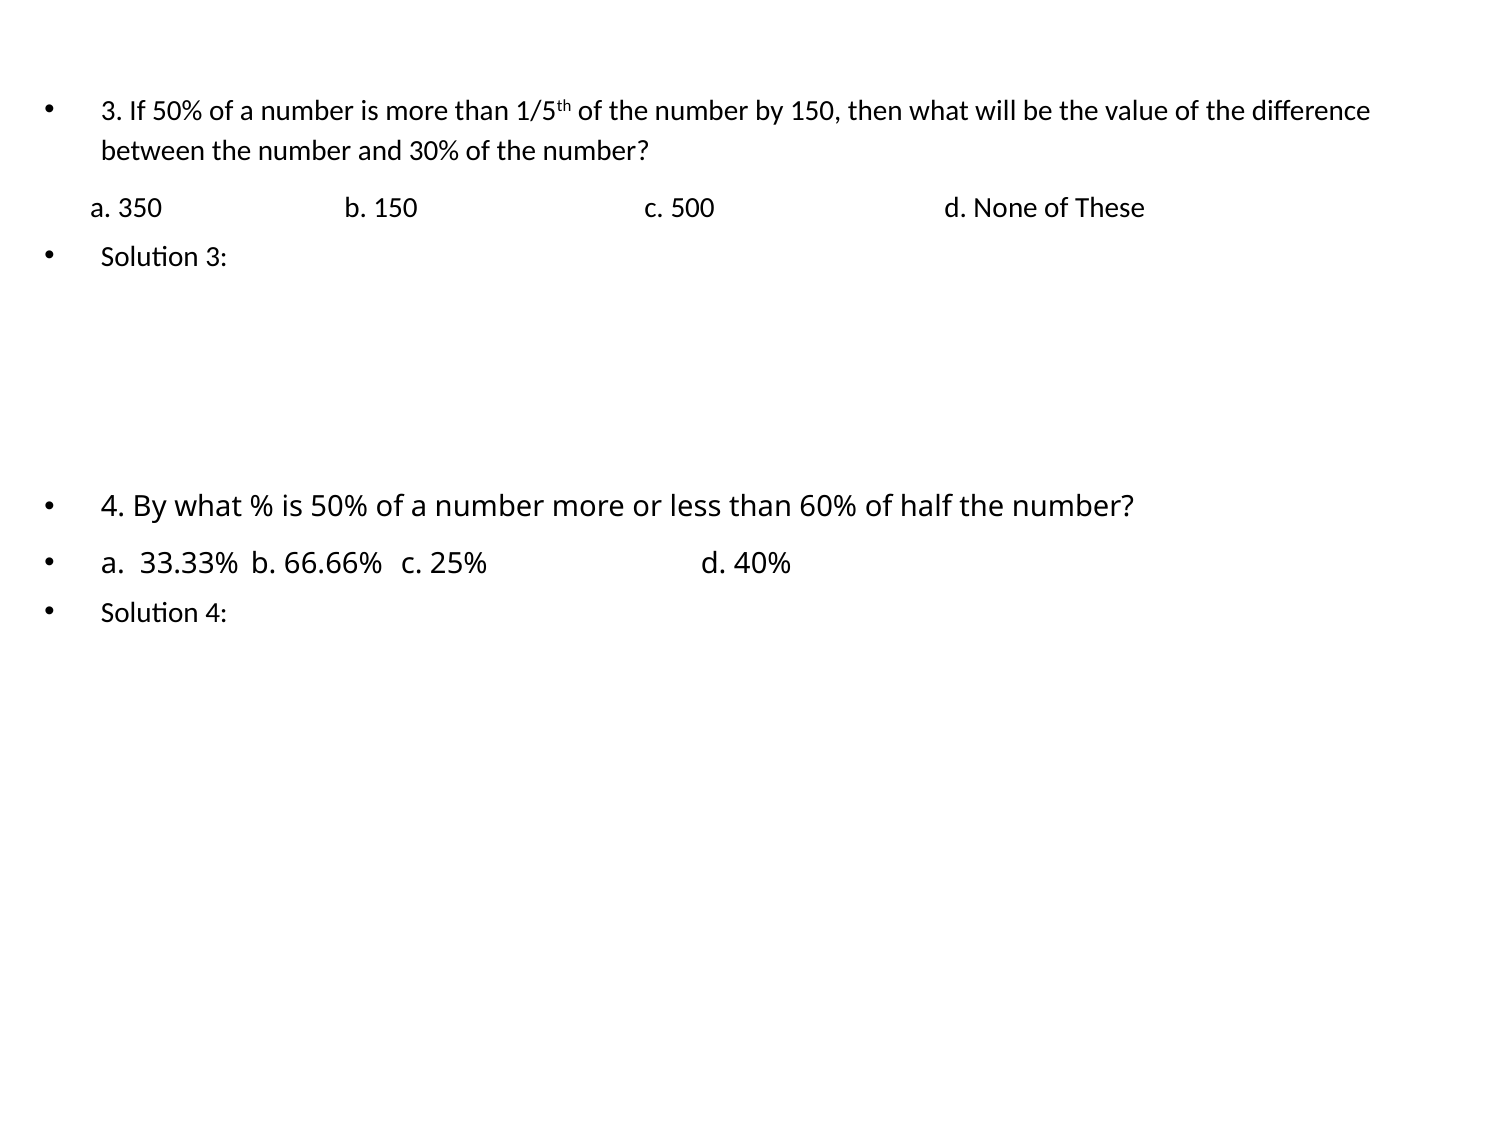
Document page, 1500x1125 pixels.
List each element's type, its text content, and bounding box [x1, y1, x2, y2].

list 3. If 50% of a number is more than 1/5th of the number by 150, then what will be the value of the difference between the number and 30% of the number? a. 350 b. 150 c. 500 d. None of These Solution 3: 4. By what % is 50% of a number more or less than 60% of half the number? a. 33.33% b. 66.66% c. 25% d. 40% Solution 4: [29, 78, 1483, 1080]
